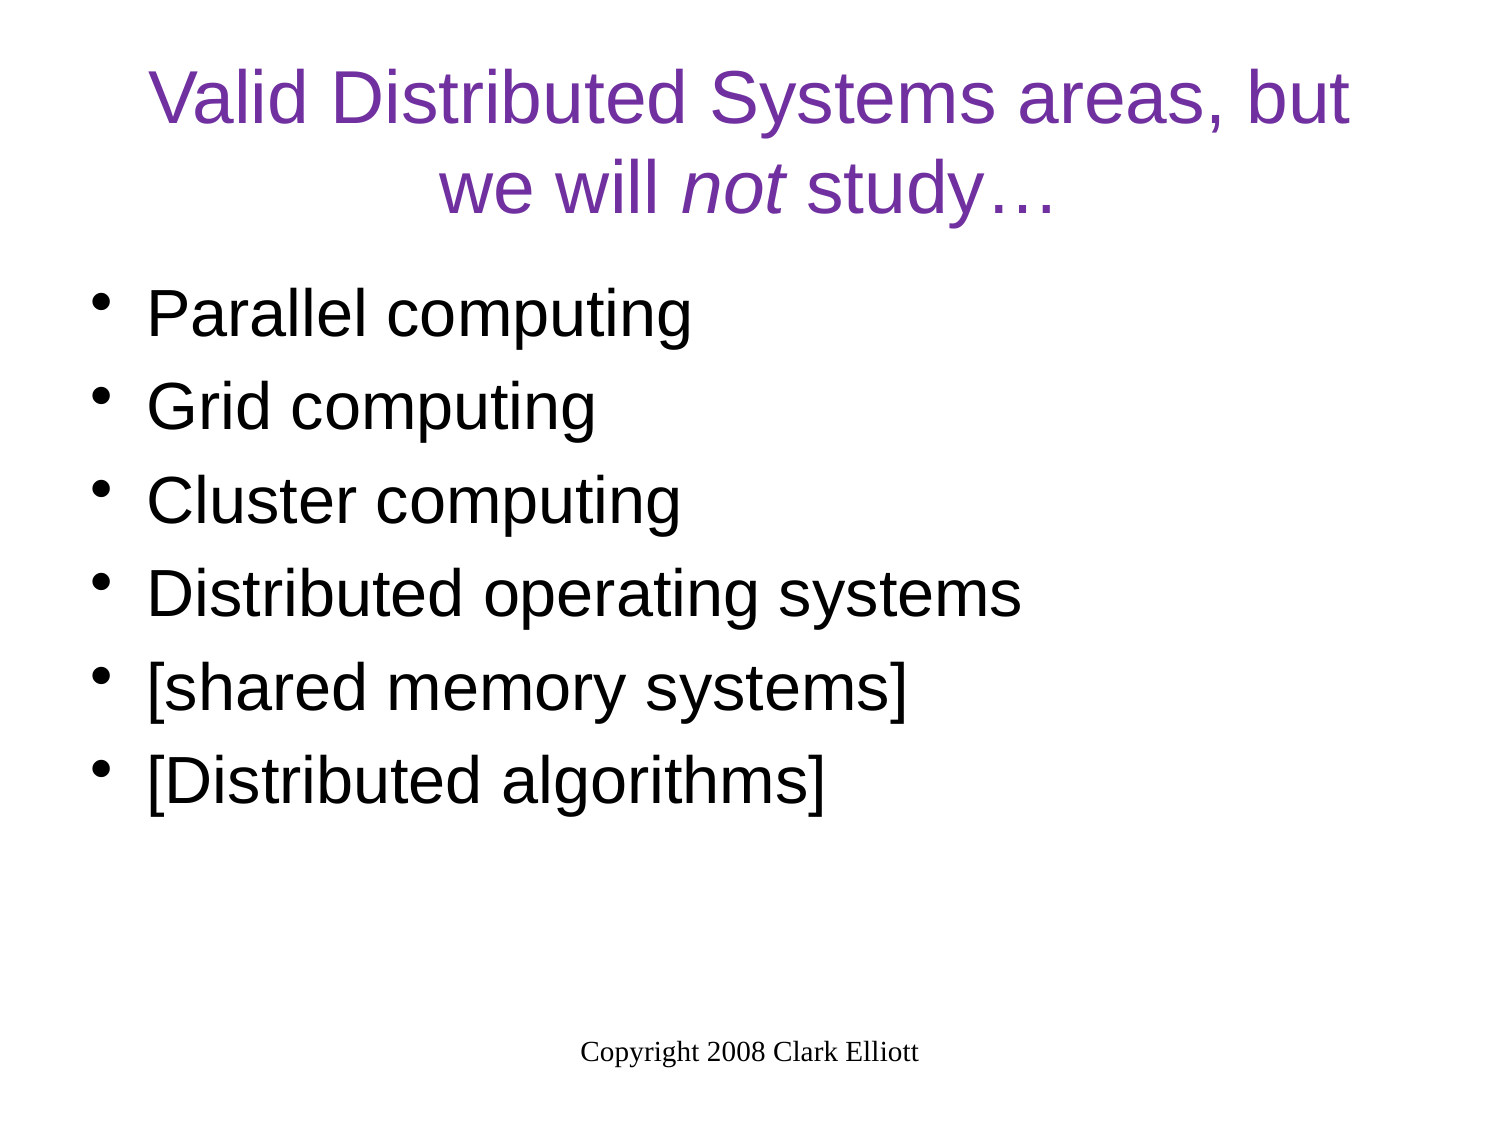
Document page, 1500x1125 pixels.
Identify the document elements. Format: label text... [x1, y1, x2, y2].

title Valid Distributed Systems areas, but we will not study… [75, 45, 1425, 233]
list Parallel computing Grid computing Cluster computing Distributed operating systems [shared memory systems] [Distributed algorithms] [75, 262, 1425, 1005]
footer Copyright 2008 Clark Elliott [512, 1024, 988, 1103]
